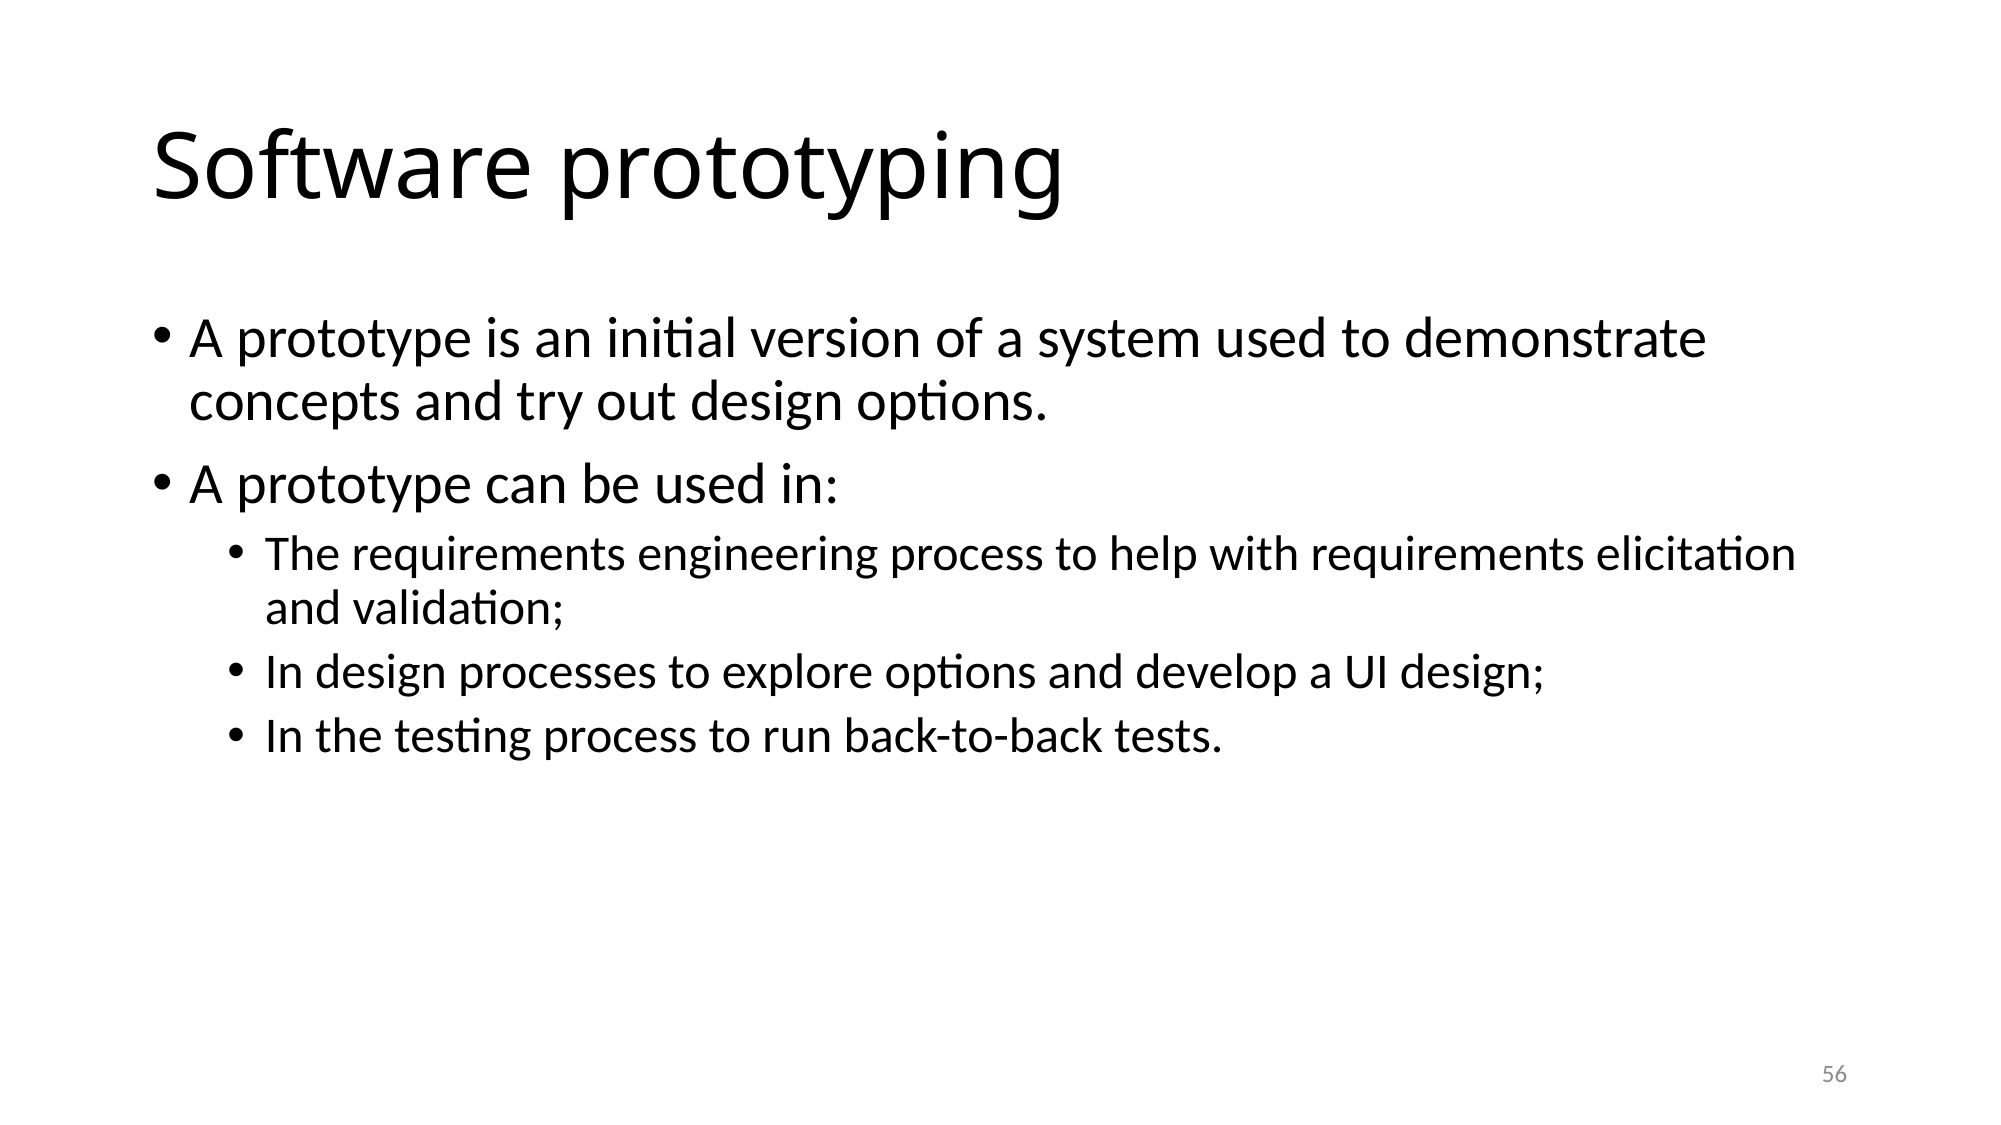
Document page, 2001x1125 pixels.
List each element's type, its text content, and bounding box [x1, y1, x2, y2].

list A prototype is an initial version of a system used to demonstrate concepts and try out design options. A prototype can be used in: The requirements engineering process to help with requirements elicitation and validation; In design processes to explore options and develop a UI design; In the testing process to run back-to-back tests. [137, 299, 1863, 1014]
title Software prototyping [137, 59, 1863, 278]
slide_number 56 [1412, 1042, 1863, 1103]
